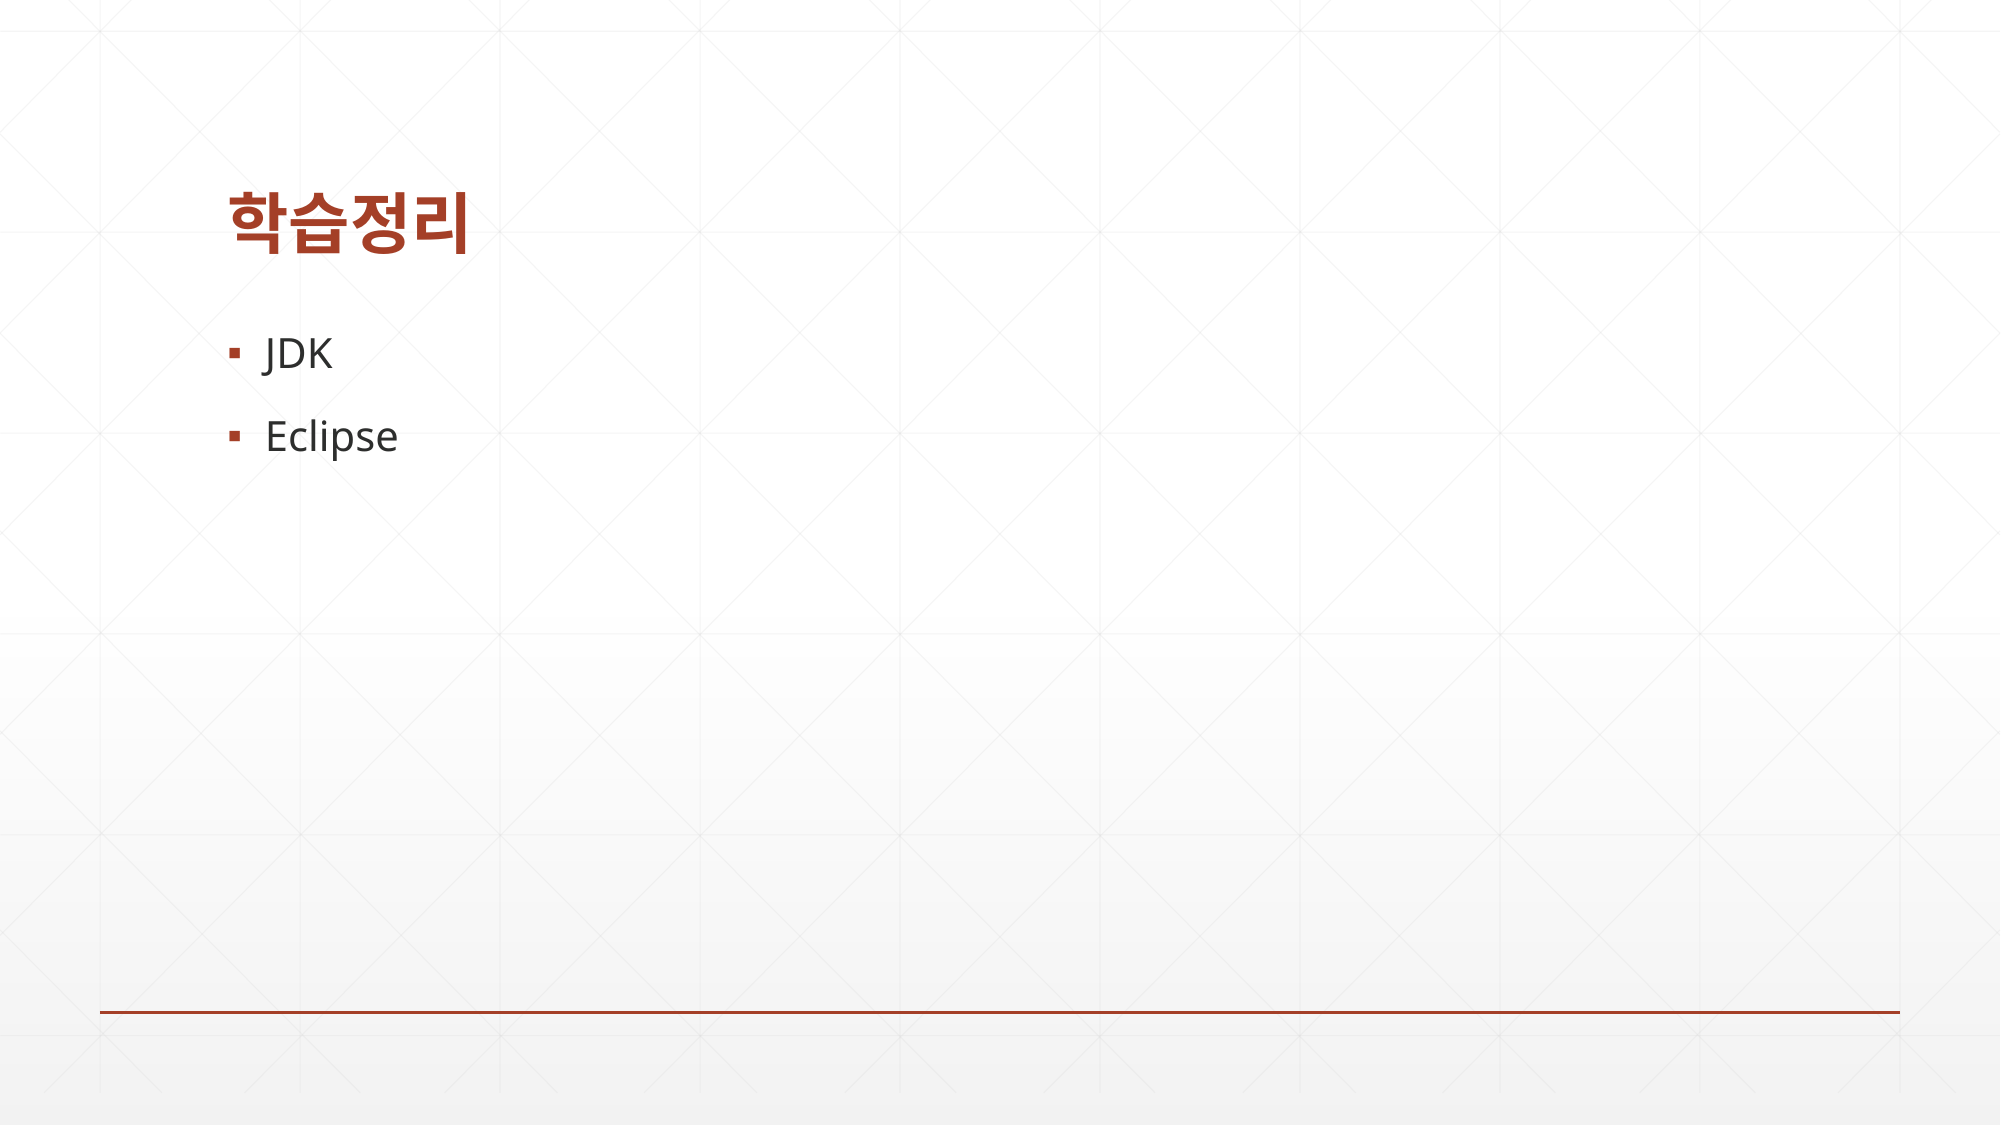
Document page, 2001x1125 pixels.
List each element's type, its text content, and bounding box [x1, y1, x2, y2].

title 학습정리 [212, 82, 1788, 271]
list JDK Eclipse [212, 324, 1788, 950]
